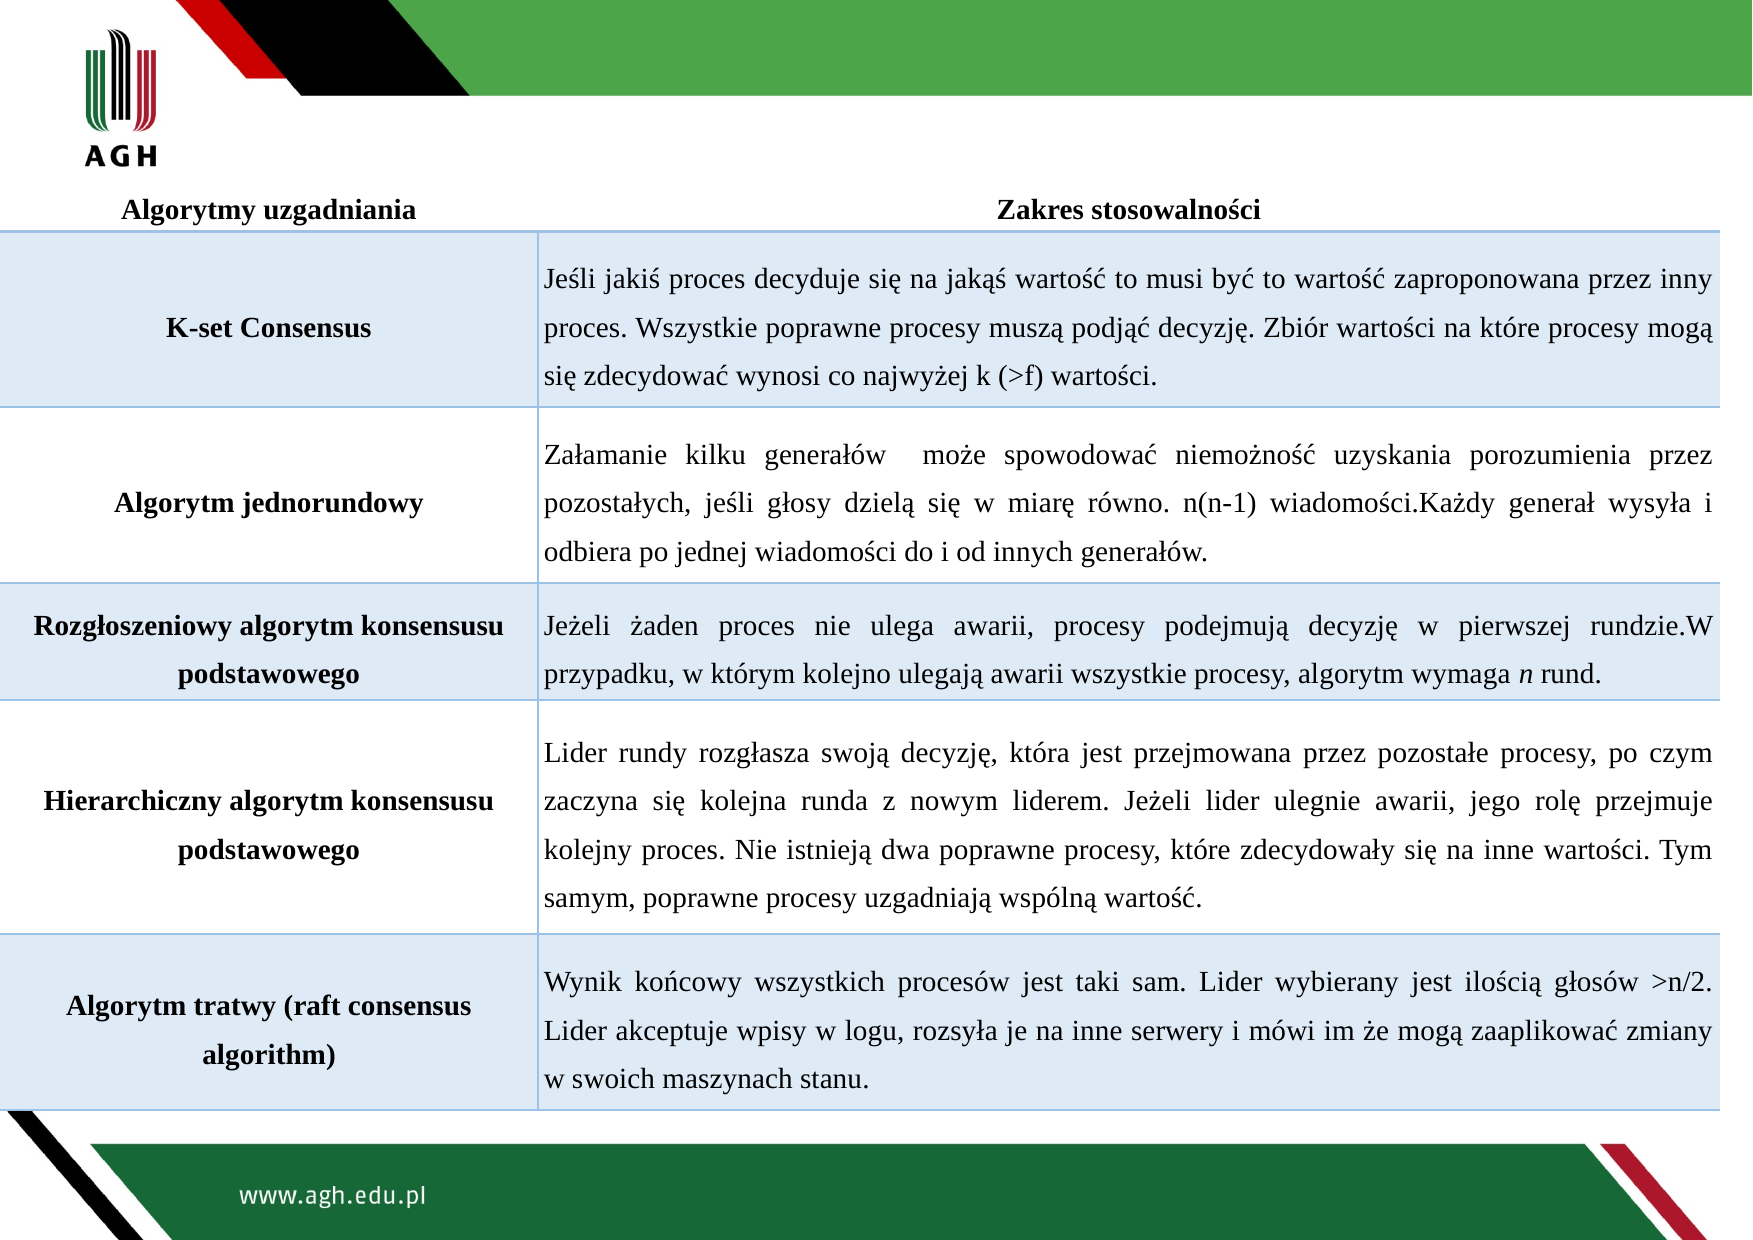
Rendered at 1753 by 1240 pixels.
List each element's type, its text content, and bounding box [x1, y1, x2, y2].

table_cell Algorytm jednorundowy [0, 408, 537, 582]
table_cell Rozgłoszeniowy algorytm konsensusu podstawowego [0, 584, 537, 699]
table_cell Jeżeli żaden proces nie ulega awarii, procesy podejmują decyzję w pierwszej rundzie.W przypadku, w którym kolejno ulegają awarii wszystkie procesy, algorytm wymaga n rund. [539, 584, 1720, 699]
table_cell Wynik końcowy wszystkich procesów jest taki sam. Lider wybierany jest ilością głosów >n/2. Lider akceptuje wpisy w logu, rozsyła je na inne serwery i mówi im że mogą zaaplikować zmiany w swoich maszynach stanu. [539, 935, 1720, 1109]
table_cell Jeśli jakiś proces decyduje się na jakąś wartość to musi być to wartość zaproponowana przez inny proces. Wszystkie poprawne procesy muszą podjąć decyzję. Zbiór wartości na które procesy mogą się zdecydować wynosi co najwyżej k (>f) wartości. [539, 233, 1720, 406]
table_cell Hierarchiczny algorytm konsensusu podstawowego [0, 701, 537, 933]
picture [0, 0, 1753, 1240]
table_cell K-set Consensus [0, 233, 537, 406]
table_cell Załamanie kilku generałów może spowodować niemożność uzyskania porozumienia przez pozostałych, jeśli głosy dzielą się w miarę równo. n(n-1) wiadomości.Każdy generał wysyła i odbiera po jednej wiadomości do i od innych generałów. [539, 408, 1720, 582]
table_header Algorytmy uzgadniania [0, 173, 538, 230]
table_cell Lider rundy rozgłasza swoją decyzję, która jest przejmowana przez pozostałe procesy, po czym zaczyna się kolejna runda z nowym liderem. Jeżeli lider ulegnie awarii, jego rolę przejmuje kolejny proces. Nie istnieją dwa poprawne procesy, które zdecydowały się na inne wartości. Tym samym, poprawne procesy uzgadniają wspólną wartość. [539, 701, 1720, 933]
table_header Zakres stosowalności [538, 173, 1720, 230]
table_cell Algorytm tratwy (raft consensus algorithm) [0, 935, 537, 1109]
